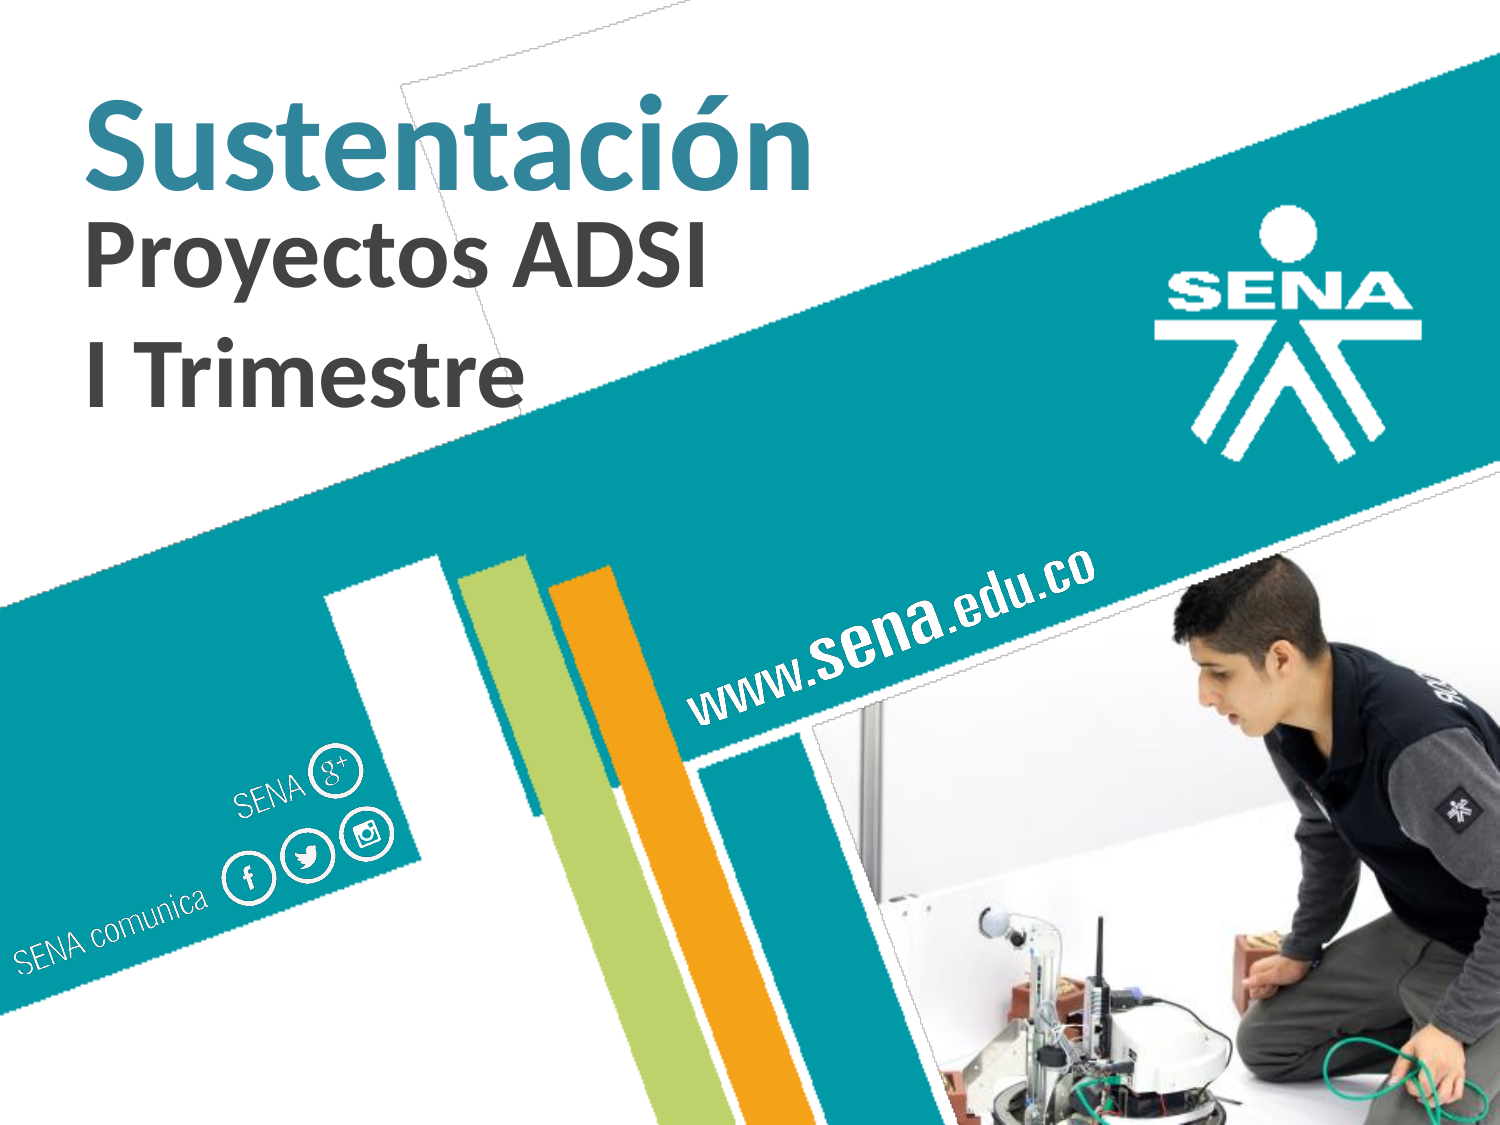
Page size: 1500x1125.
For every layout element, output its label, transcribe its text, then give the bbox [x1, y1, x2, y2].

text_box Proyectos ADSI I Trimestre [68, 210, 1282, 404]
picture [0, 0, 1500, 1125]
text_box Sustentación [68, 59, 999, 210]
